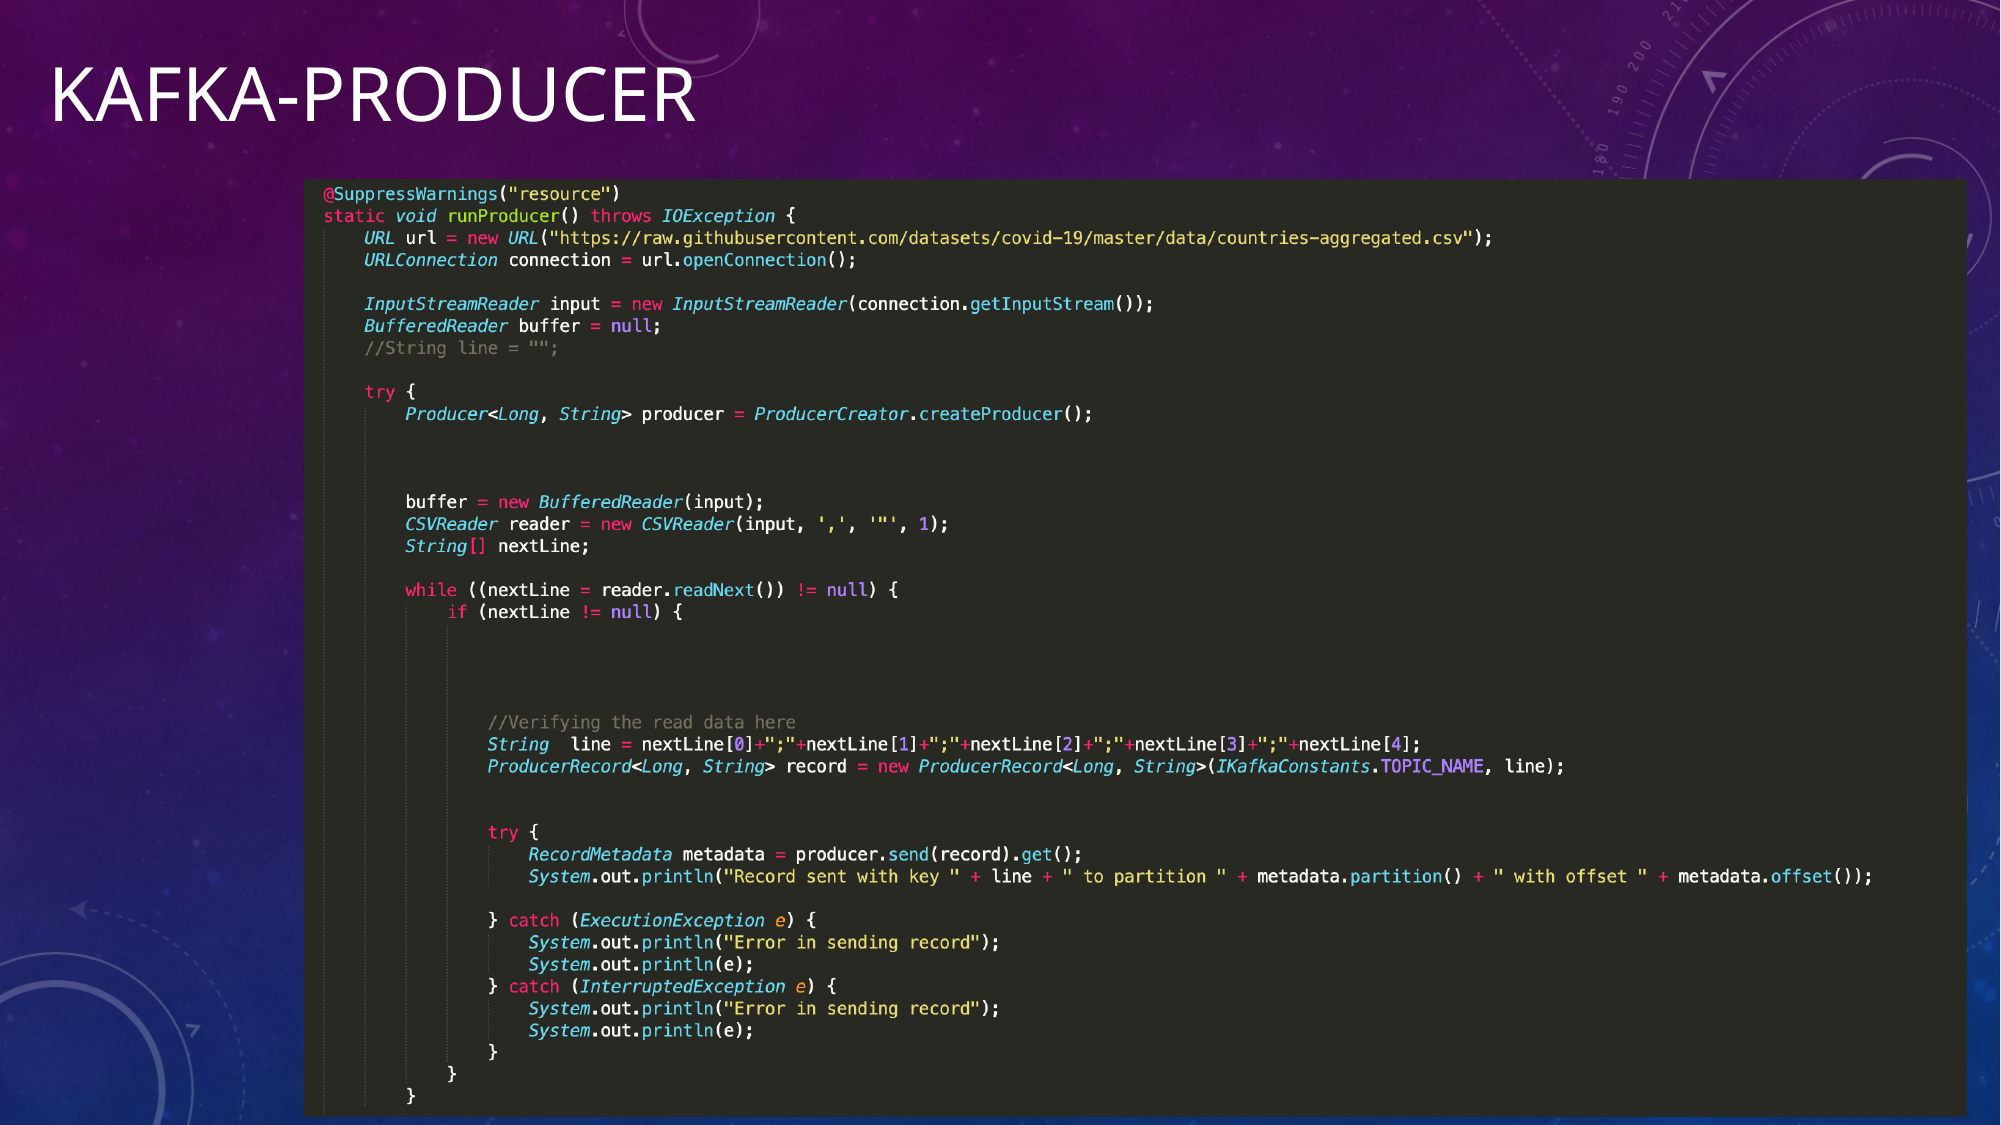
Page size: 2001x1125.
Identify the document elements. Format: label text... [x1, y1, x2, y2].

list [303, 179, 1967, 1117]
title Kafka-producer [33, 0, 1696, 211]
picture [0, 0, 2001, 1125]
